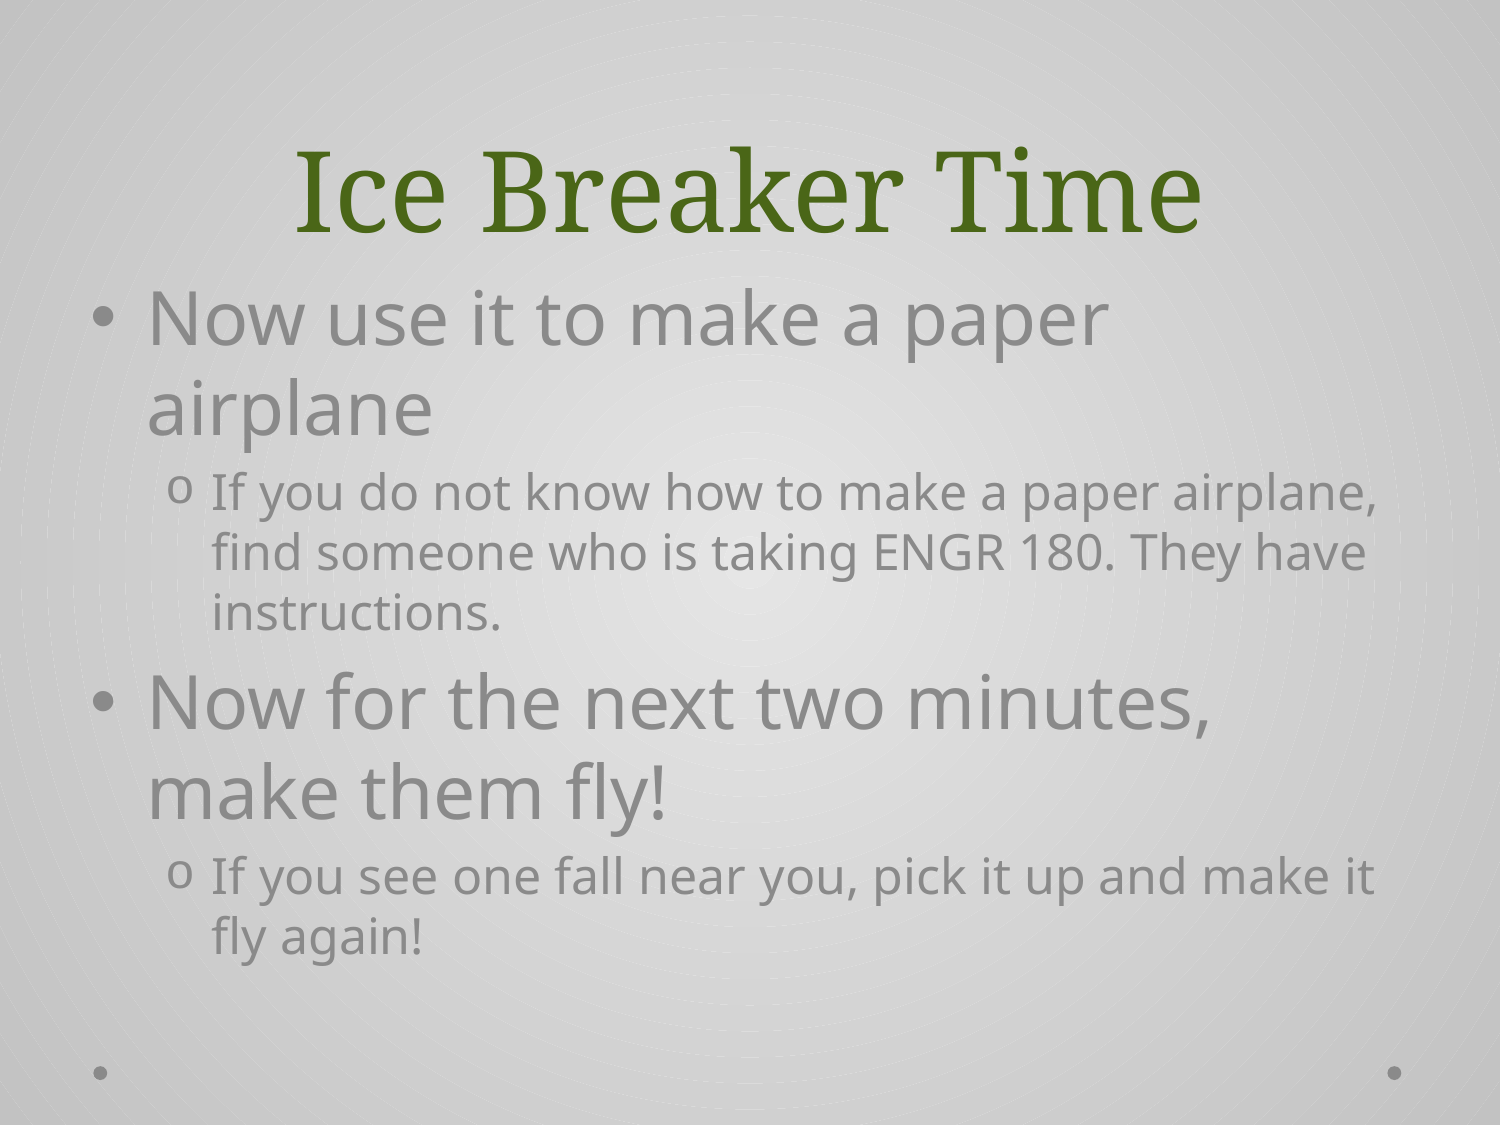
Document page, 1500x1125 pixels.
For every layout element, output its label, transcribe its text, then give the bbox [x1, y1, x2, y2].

list Now use it to make a paper airplane If you do not know how to make a paper airplane, find someone who is taking ENGR 180. They have instructions. Now for the next two minutes, make them fly! If you see one fall near you, pick it up and make it fly again! [75, 262, 1425, 1005]
title Ice Breaker Time [75, 0, 1425, 262]
